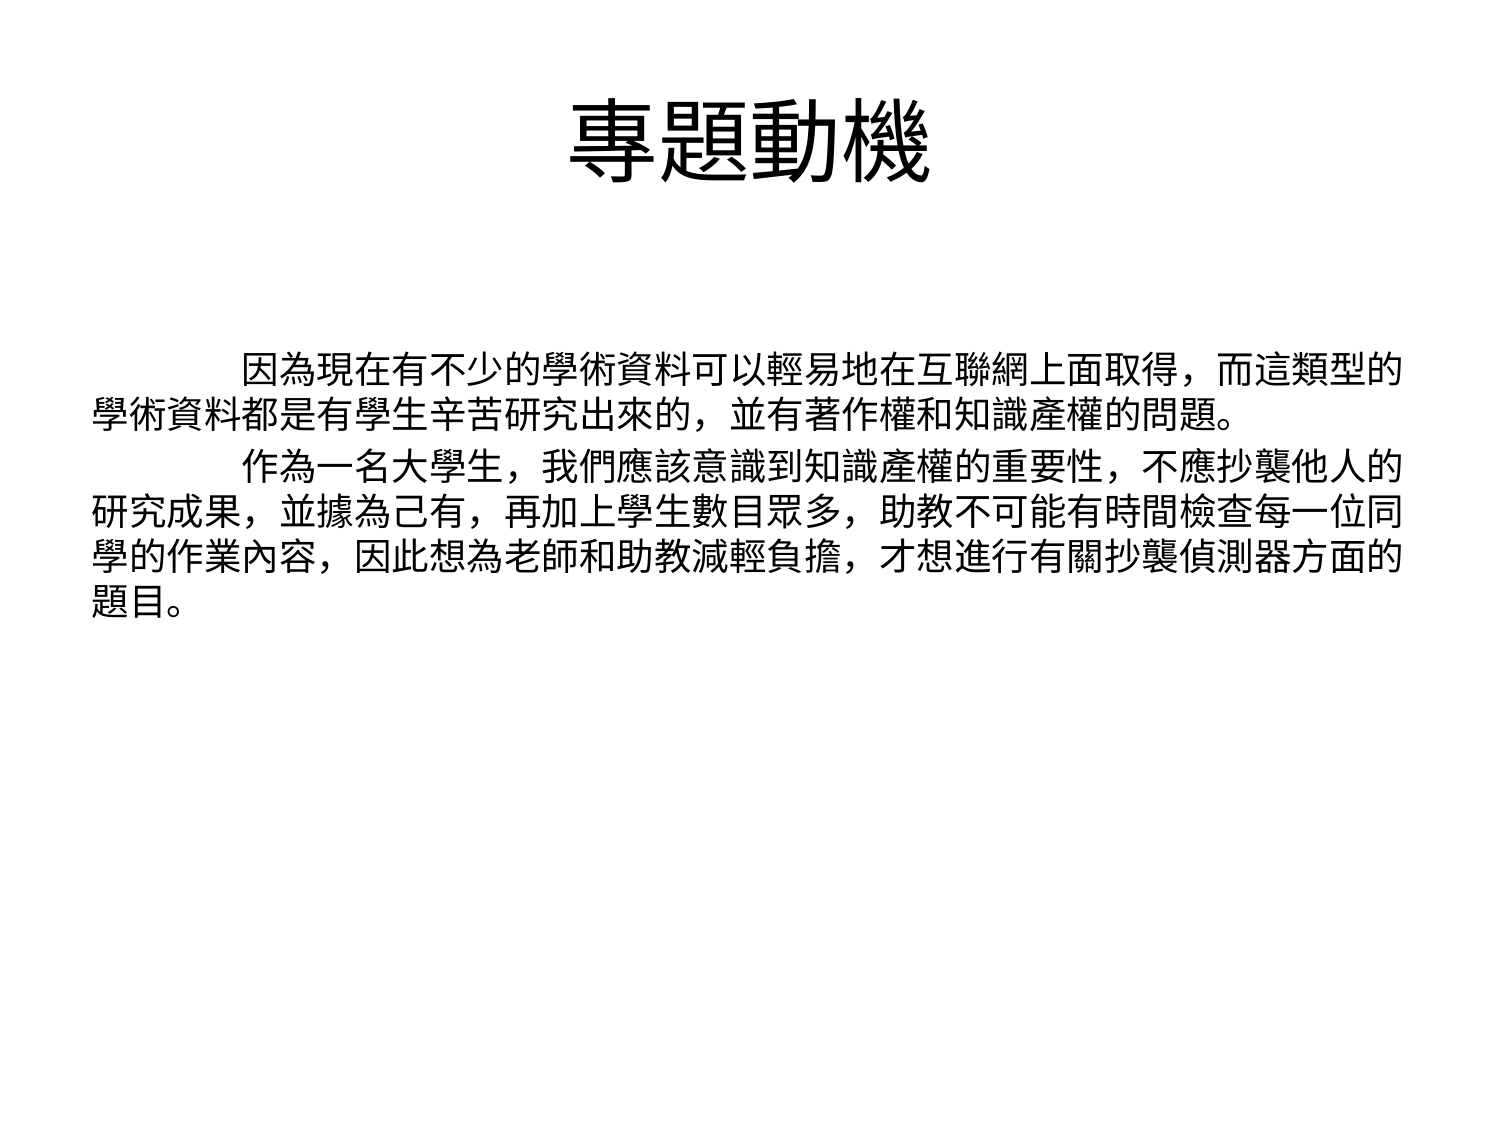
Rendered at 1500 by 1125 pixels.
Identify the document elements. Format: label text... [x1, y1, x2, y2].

list 因為現在有不少的學術資料可以輕易地在互聯網上面取得，而這類型的學術資料都是有學生辛苦研究出來的，並有著作權和知識產權的問題。 作為一名大學生，我們應該意識到知識產權的重要性，不應抄襲他人的研究成果，並據為己有，再加上學生數目眾多，助教不可能有時間檢查每一位同學的作業內容，因此想為老師和助教減輕負擔，才想進行有關抄襲偵測器方面的題目。 [76, 338, 1427, 1081]
title 專題動機 [75, 45, 1425, 233]
